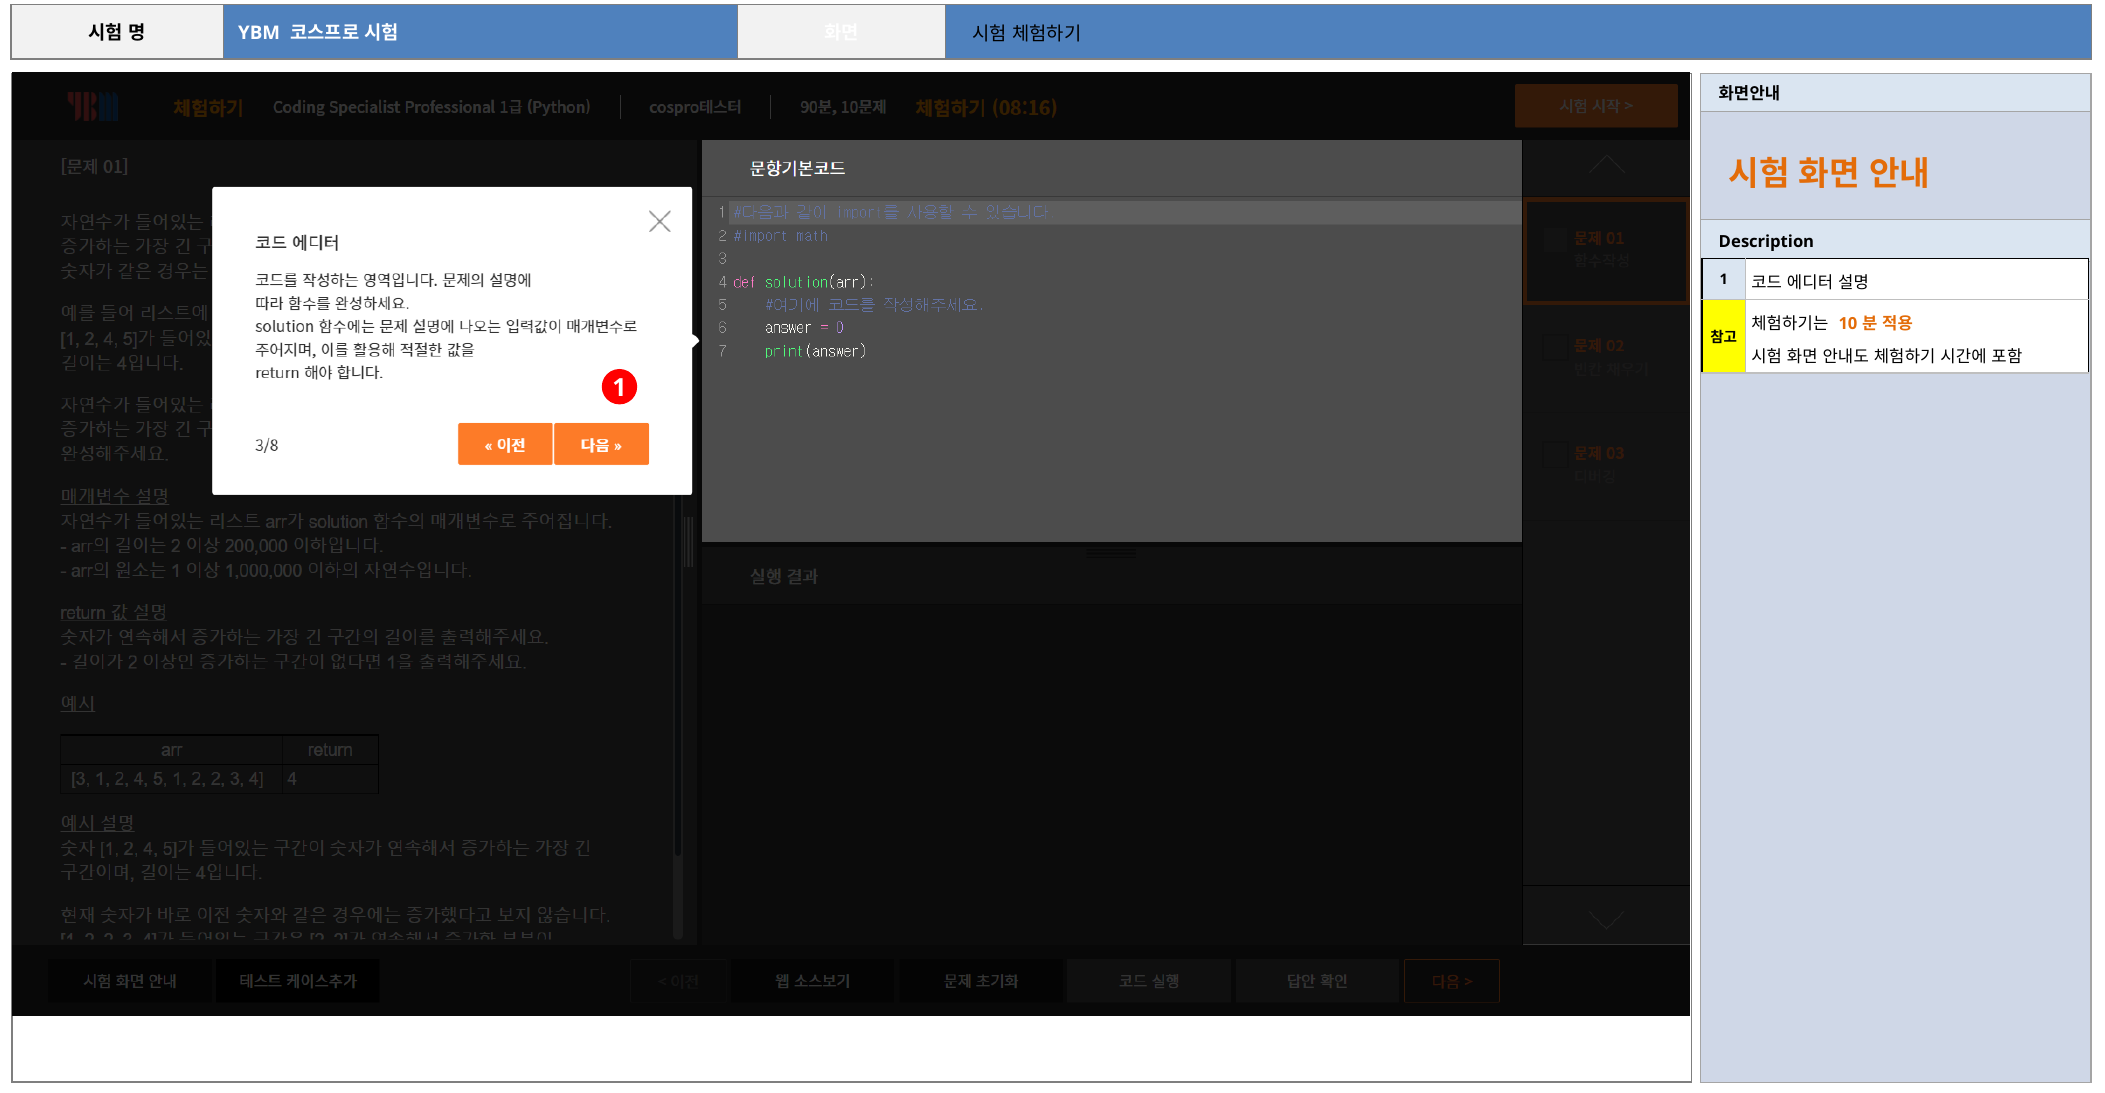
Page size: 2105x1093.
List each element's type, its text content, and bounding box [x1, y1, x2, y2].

table_header 코드 에디터 설명 [1746, 259, 2088, 299]
table_cell 참고 [1703, 300, 1745, 372]
text_box 시험 체험하기 [957, 14, 1244, 52]
table_cell 체험하기는 10분 적용 시험 화면 안내도 체험하기 시간에 포함 [1746, 300, 2088, 372]
table_header 1 [1703, 259, 1745, 299]
picture [12, 72, 1690, 1017]
text_box 시험 화면 안내 [1713, 145, 1974, 200]
